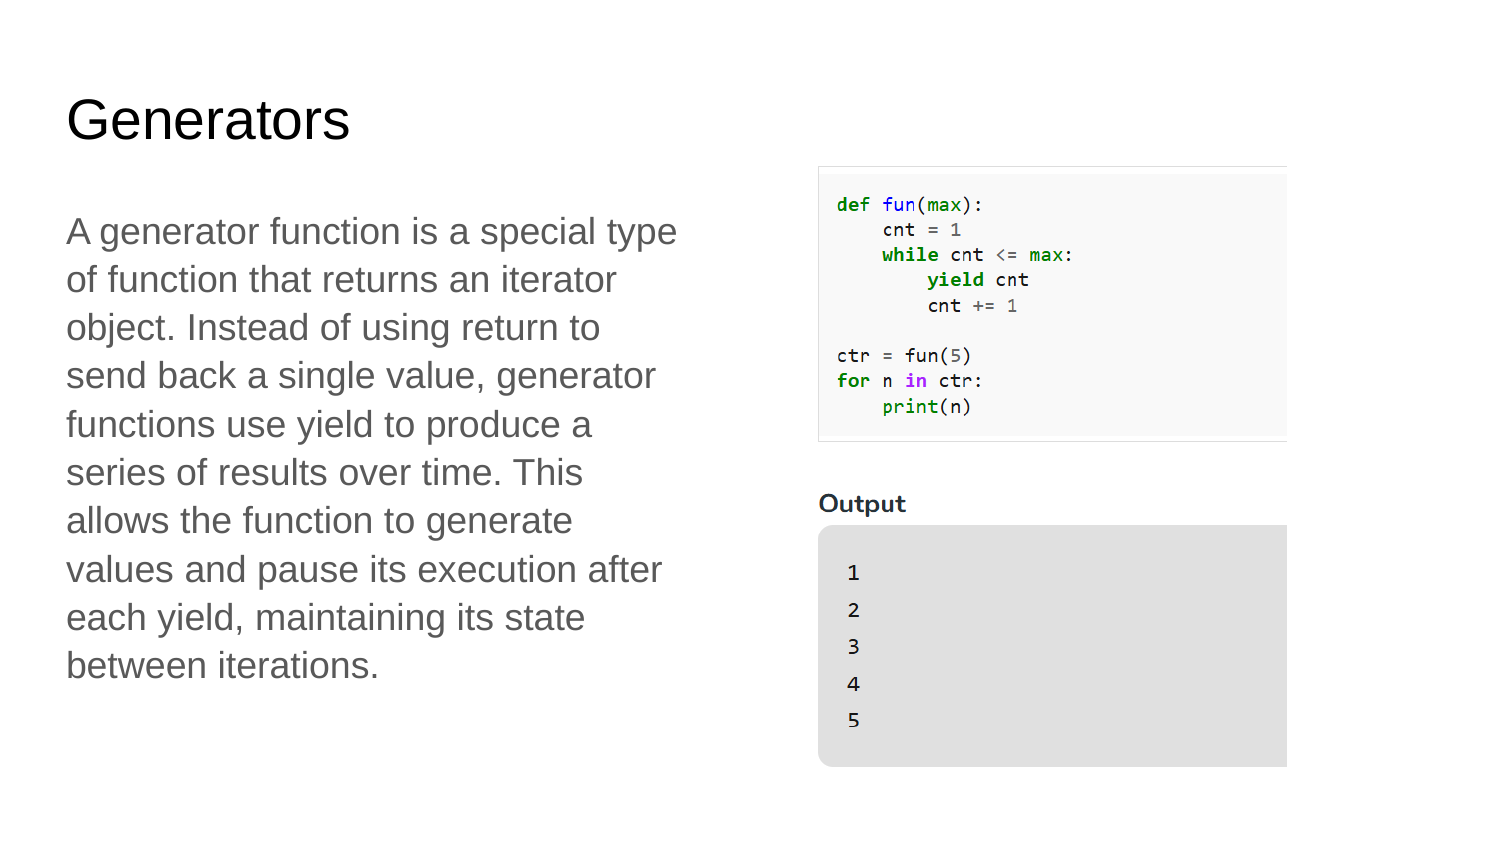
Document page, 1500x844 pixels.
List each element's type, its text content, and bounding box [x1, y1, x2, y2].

title Generators [51, 72, 1449, 167]
list A generator function is a special type of function that returns an iterator object. Instead of using return to send back a single value, generator functions use yield to produce a series of results over time. This allows the function to generate values and pause its execution after each yield, maintaining its state between iterations. [51, 189, 697, 750]
picture [788, 147, 1287, 776]
